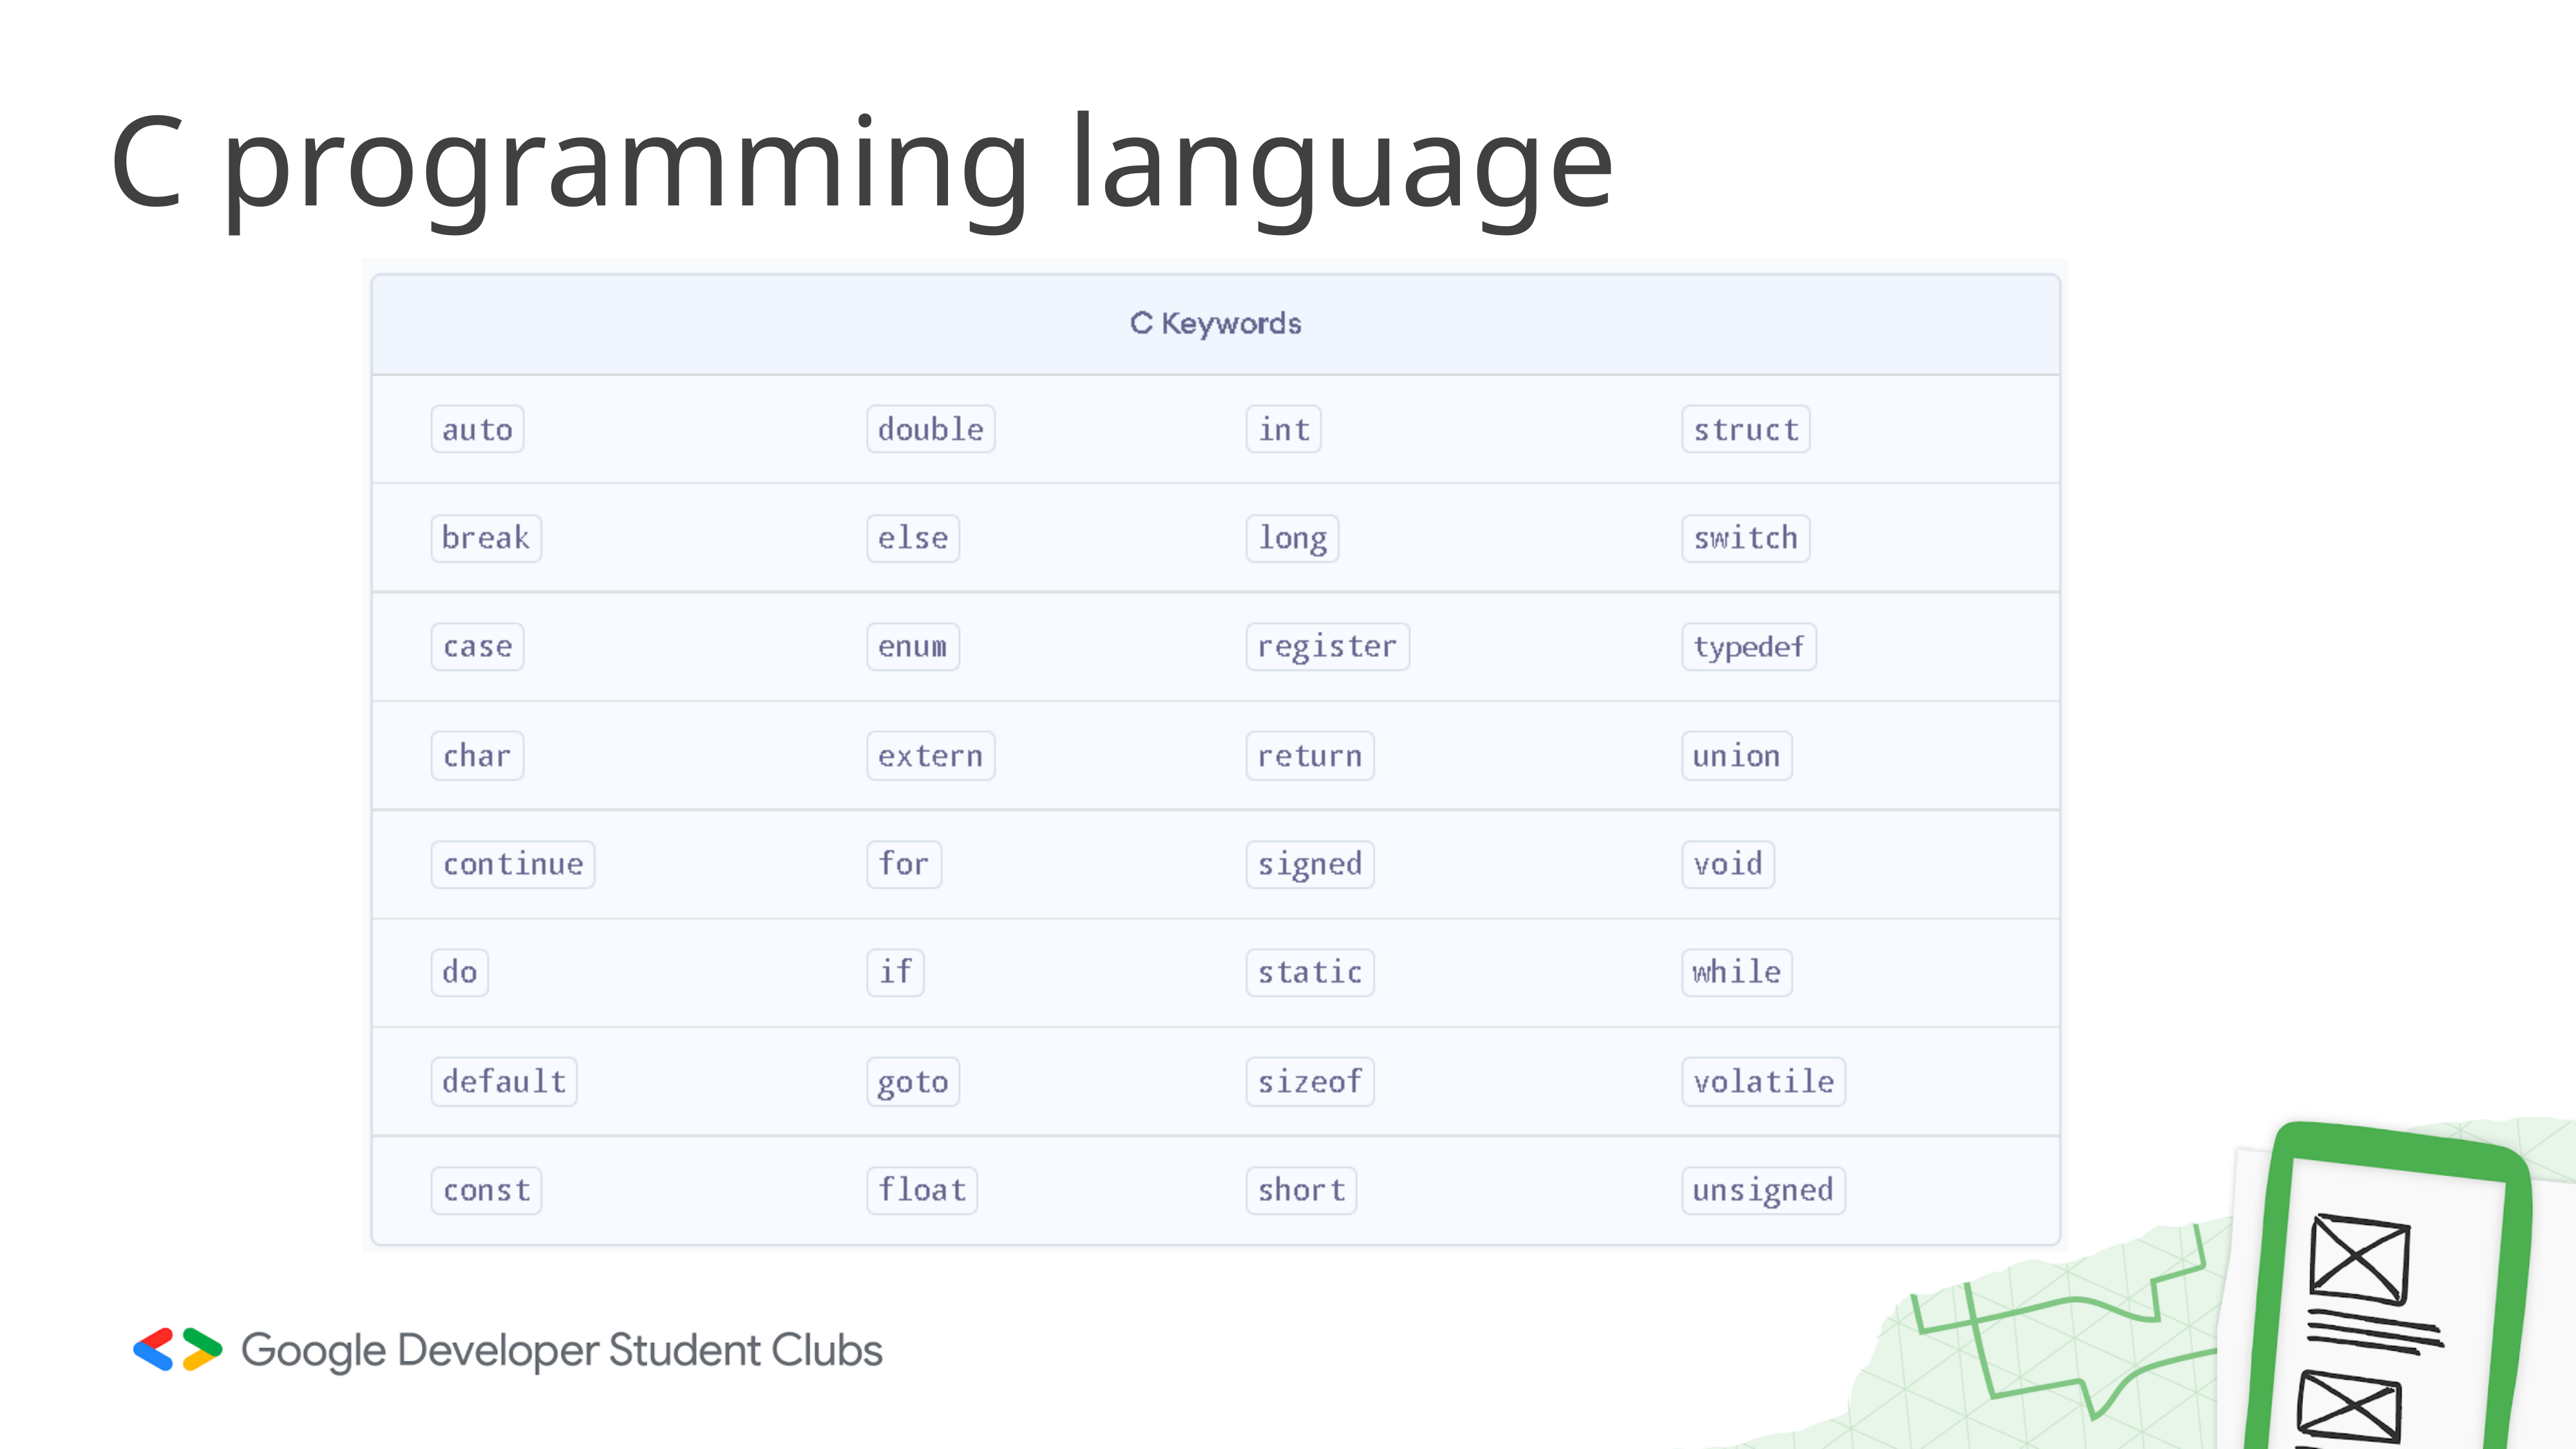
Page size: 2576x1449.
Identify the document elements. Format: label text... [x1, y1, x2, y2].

picture [0, 0, 2576, 1449]
title C programming language [81, 55, 2401, 349]
